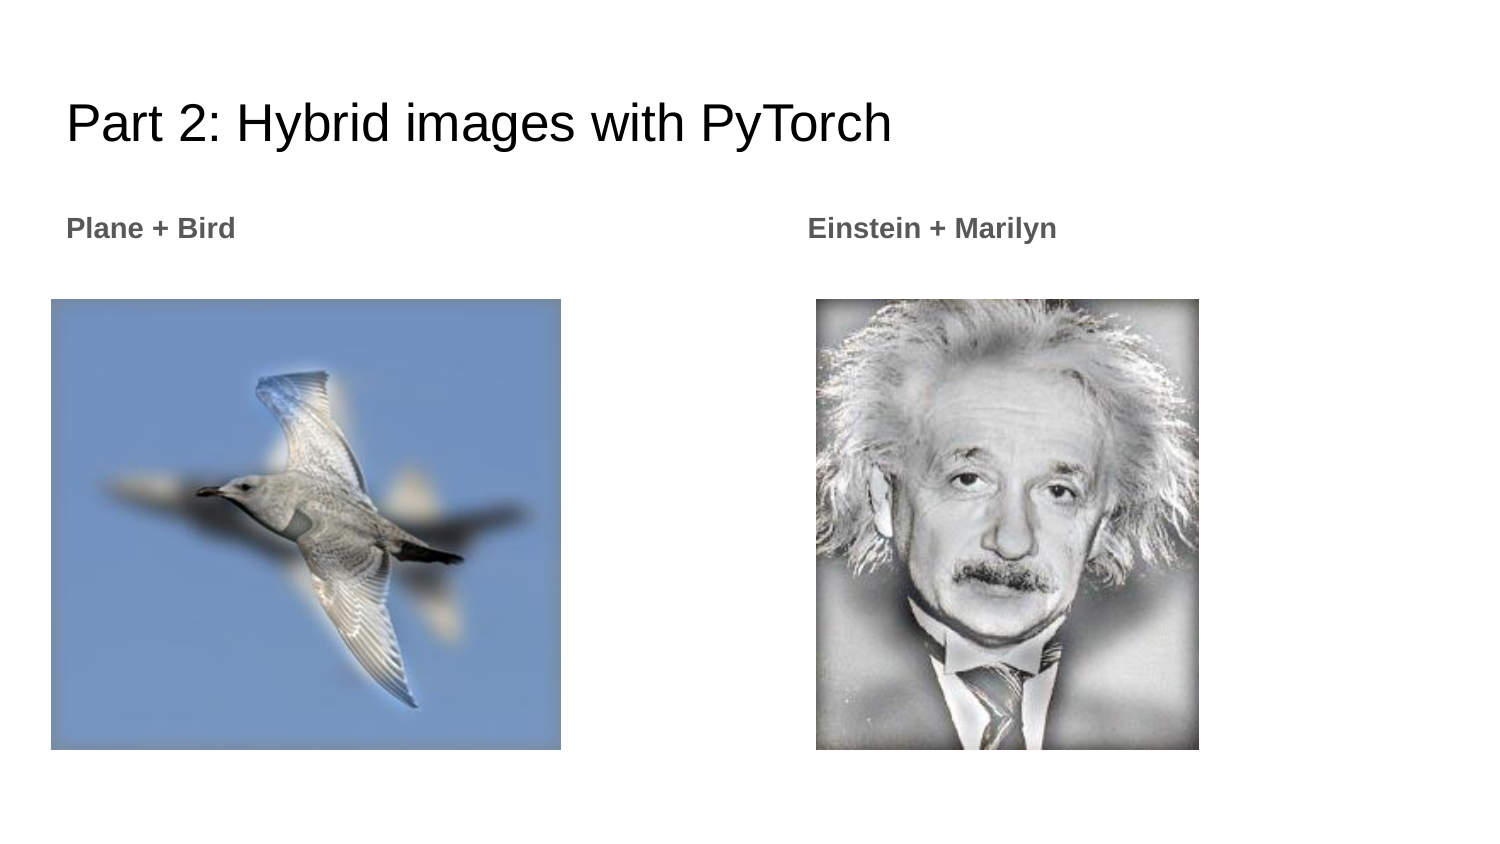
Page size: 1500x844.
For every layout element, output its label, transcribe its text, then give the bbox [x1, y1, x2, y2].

picture [50, 299, 562, 750]
list Plane + Bird [50, 188, 708, 750]
title Part 2: Hybrid images with PyTorch [50, 72, 1450, 168]
list Einstein + Marilyn [792, 188, 1450, 750]
picture [816, 299, 1199, 750]
